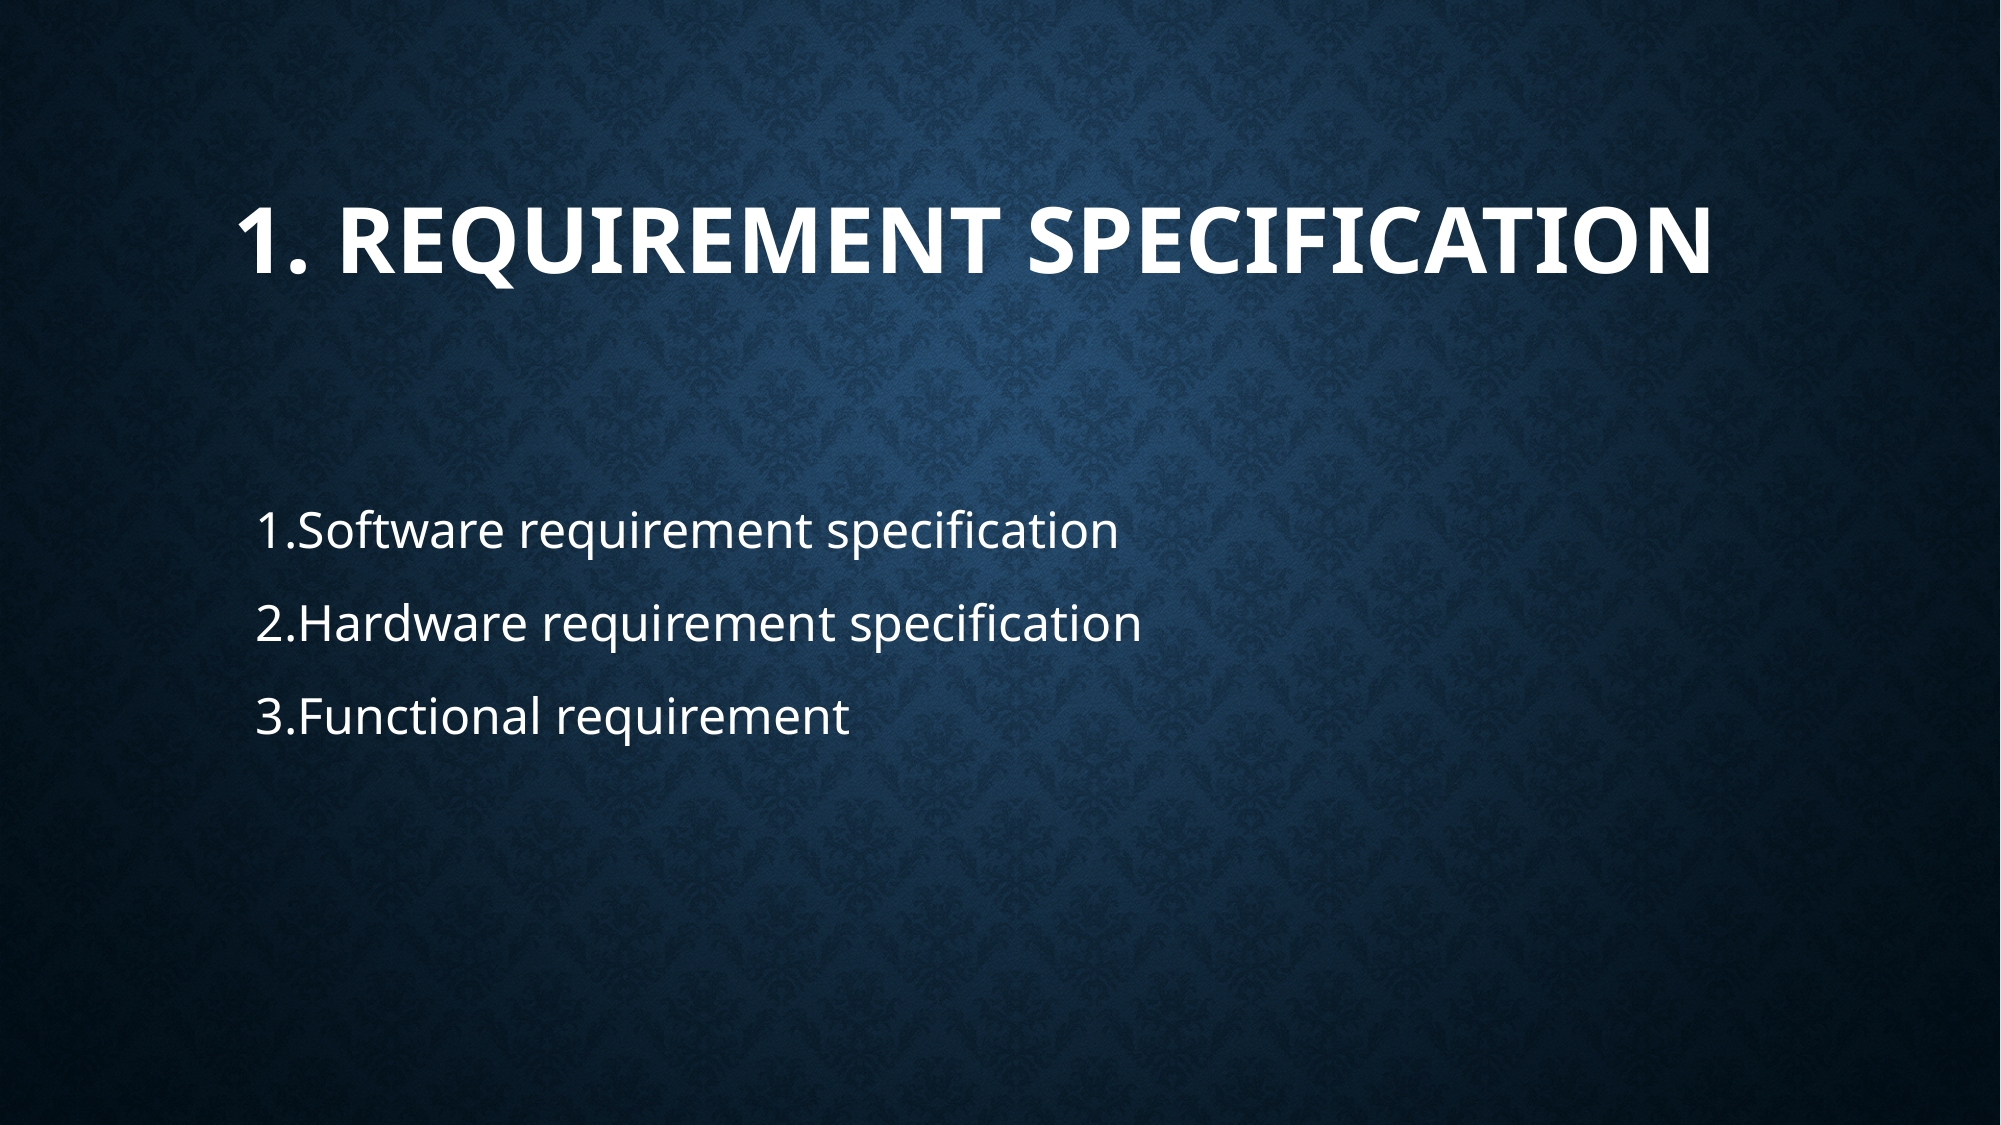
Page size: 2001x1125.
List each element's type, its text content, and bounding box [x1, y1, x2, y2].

title 1. requirement specification [22, 29, 1930, 302]
subtitle 1.Software requirement specification 2.Hardware requirement specification 3.Functional requirement [240, 479, 1402, 910]
